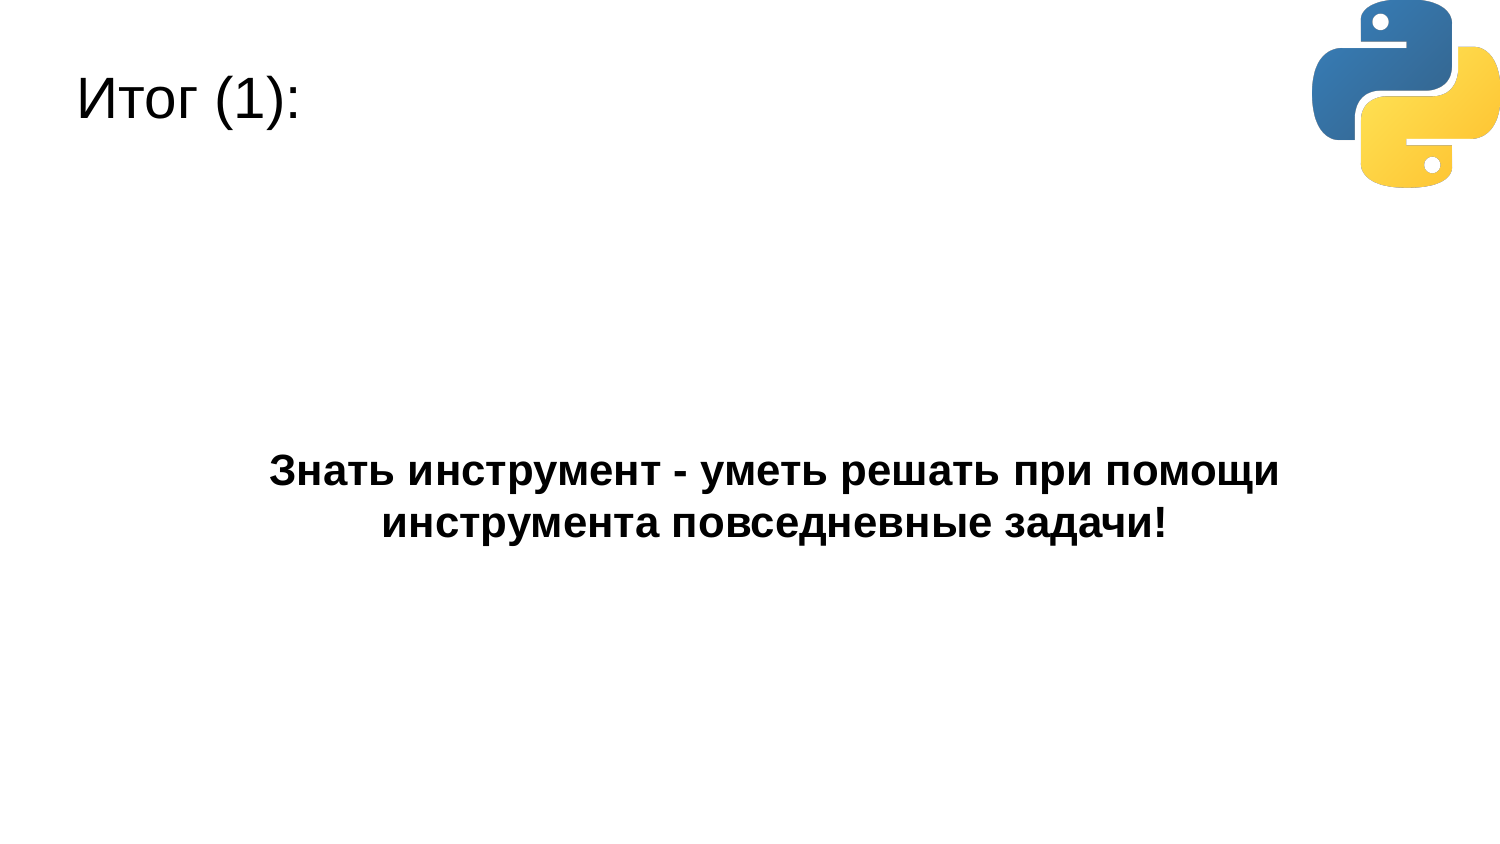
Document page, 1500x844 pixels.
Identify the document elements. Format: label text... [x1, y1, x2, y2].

text_box Знать инструмент - уметь решать при помощи инструмента повседневные задачи! [94, 187, 1382, 753]
picture [1311, 0, 1500, 188]
text_box Итог (1): [61, 44, 737, 174]
